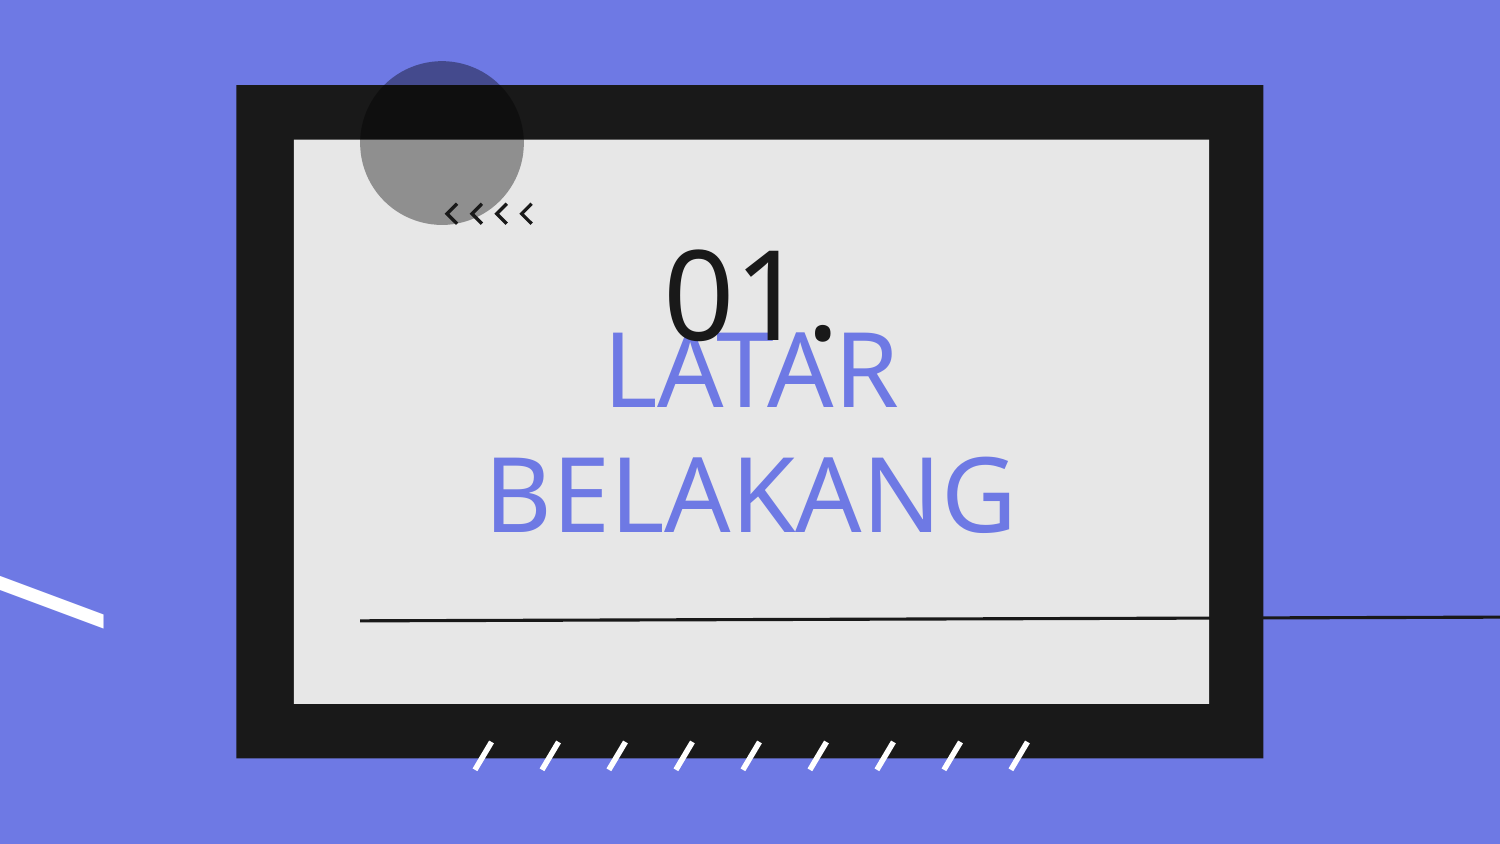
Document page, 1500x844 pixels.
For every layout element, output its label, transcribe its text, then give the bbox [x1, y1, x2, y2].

title 01. [596, 221, 906, 360]
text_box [444, 202, 534, 226]
title LATAR BELAKANG [345, 359, 1157, 498]
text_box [472, 740, 1031, 772]
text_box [359, 616, 1500, 622]
text_box [236, 85, 1264, 759]
text_box [293, 139, 1210, 704]
text_box [360, 61, 524, 225]
